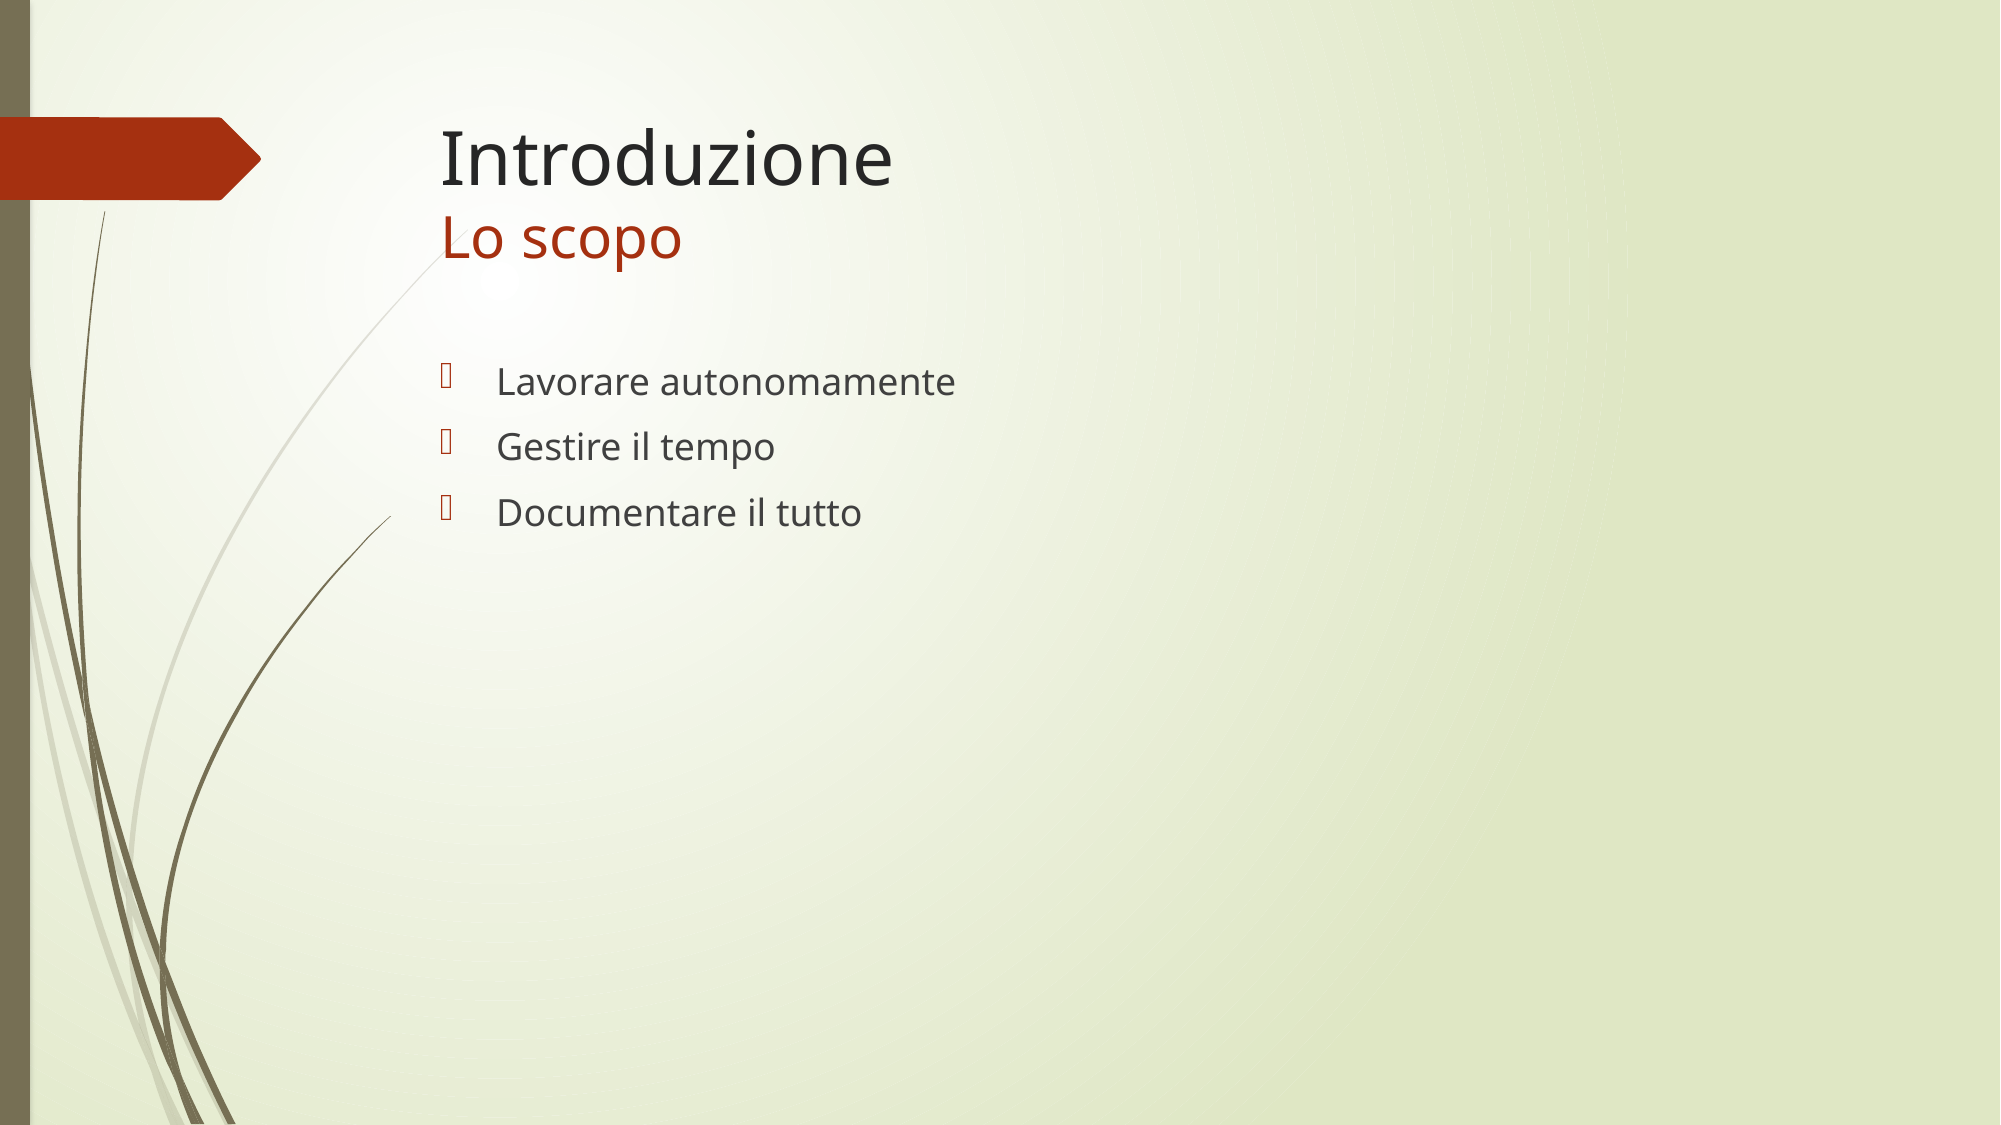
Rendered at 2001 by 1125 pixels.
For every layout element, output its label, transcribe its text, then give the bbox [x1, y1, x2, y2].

list Lavorare autonomamente Gestire il tempo Documentare il tutto [424, 350, 1888, 970]
title Introduzione Lo scopo [425, 102, 1888, 313]
